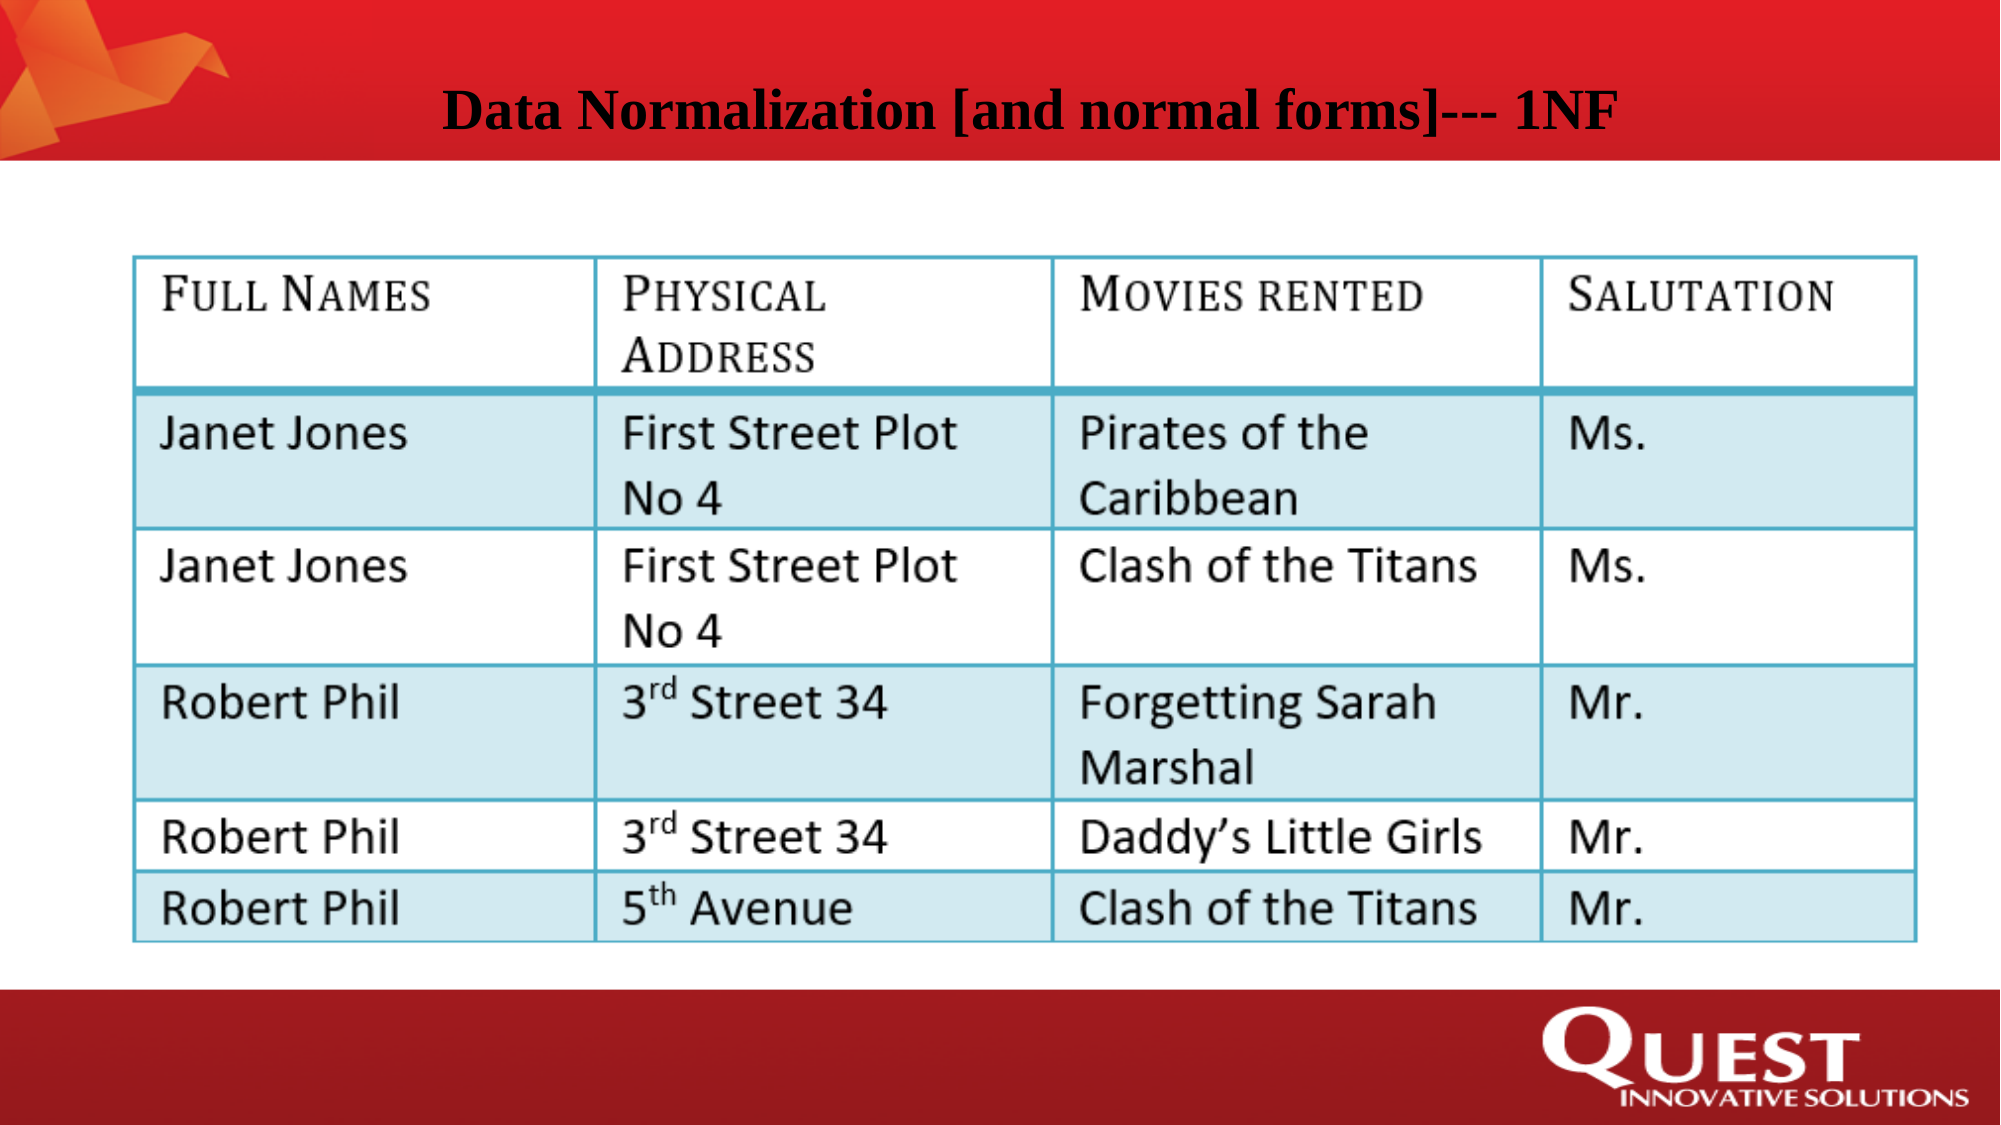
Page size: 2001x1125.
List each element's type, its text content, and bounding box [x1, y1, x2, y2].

picture [0, 0, 2000, 1125]
text_box Data Normalization [and normal forms]--- 1NF [428, 63, 1714, 149]
